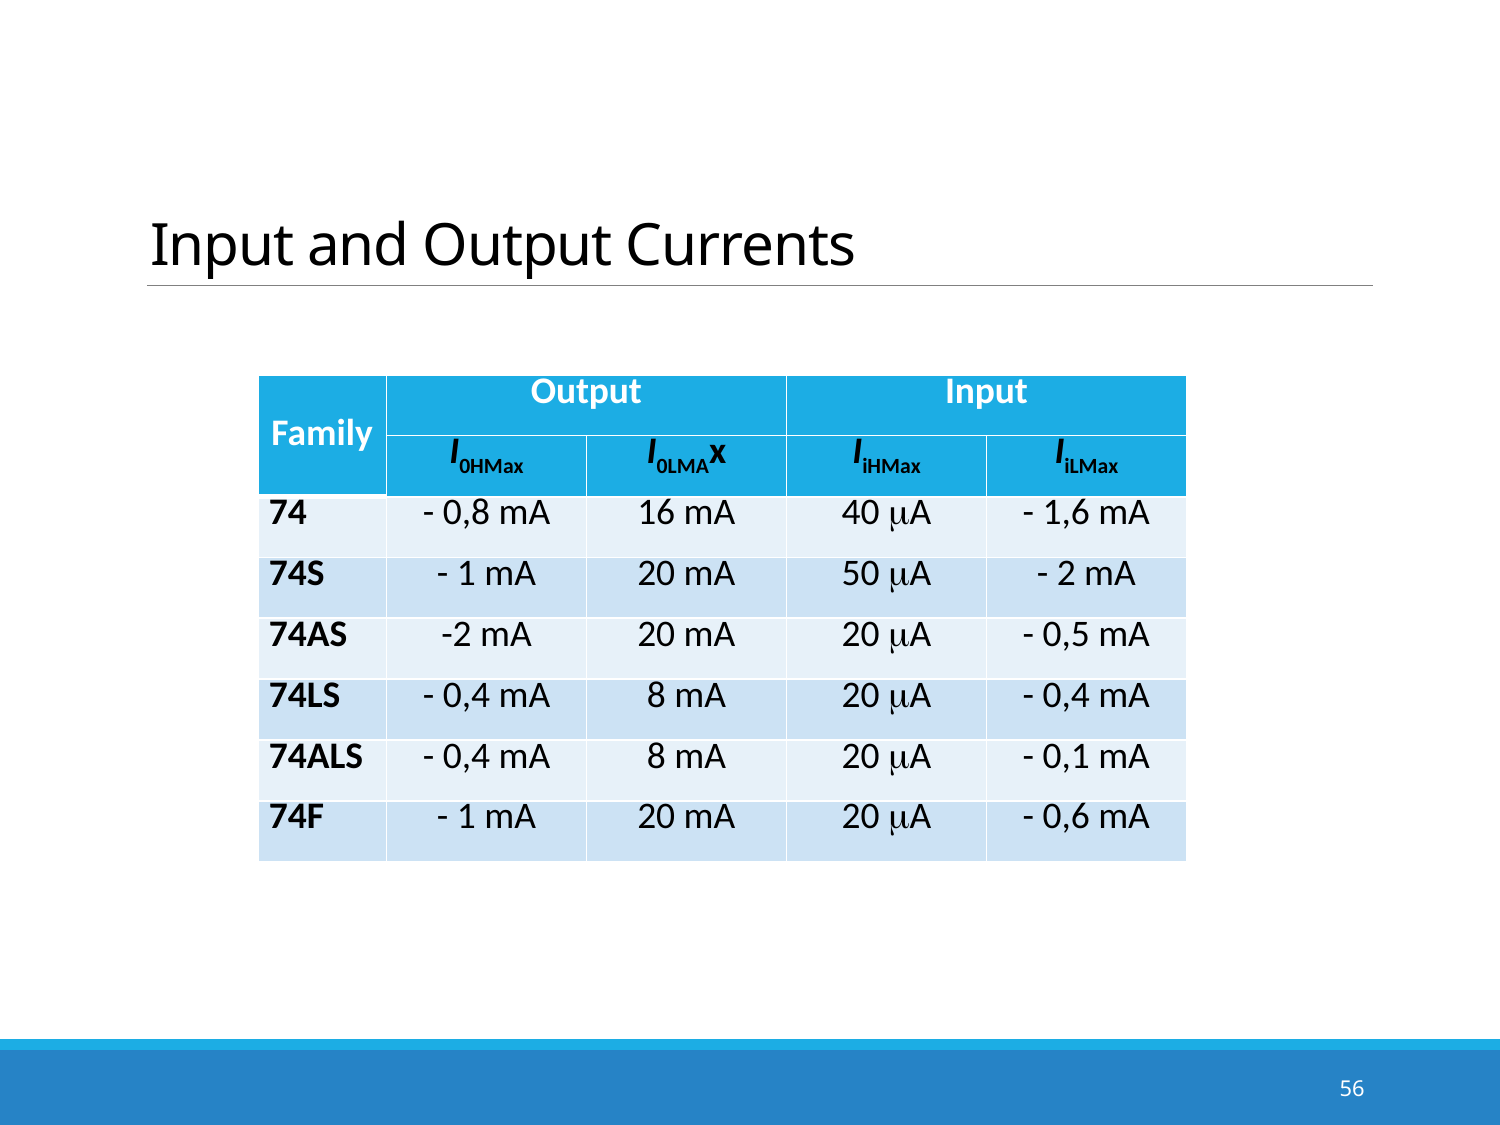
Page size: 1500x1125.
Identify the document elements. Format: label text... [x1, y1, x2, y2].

table_cell 20 mA [587, 619, 786, 678]
table_cell - 1 mA [387, 558, 586, 617]
table_cell 8 mA [587, 741, 786, 800]
table_cell 20 A [787, 680, 986, 739]
table_cell 74 [259, 499, 386, 557]
table_cell 16 mA [587, 498, 786, 557]
table_cell -2 mA [387, 619, 586, 678]
table_cell 40 A [787, 498, 986, 557]
table_cell IiHMax [787, 436, 986, 496]
table_cell 20 A [787, 619, 986, 678]
table_cell 20 A [787, 741, 986, 800]
table_cell - 1,6 mA [987, 498, 1186, 557]
table_cell - 0,5 mA [987, 619, 1186, 678]
table_cell 74S [259, 558, 386, 617]
table_cell 74ALS [259, 741, 386, 800]
table_cell 20 mA [587, 558, 786, 617]
table_cell - 1 mA [387, 802, 586, 861]
table_cell - 0,6 mA [987, 802, 1186, 861]
table_cell - 0,4 mA [387, 741, 586, 800]
table_cell 20 mA [587, 802, 786, 861]
table_cell 50 A [787, 558, 986, 617]
table_cell - 0,8 mA [387, 498, 586, 557]
table_cell 74F [259, 802, 386, 861]
title Input and Output Currents [135, 47, 1373, 285]
table_cell - 0,1 mA [987, 741, 1186, 800]
table_header Family [259, 376, 386, 494]
slide_number 56 [1218, 1059, 1380, 1120]
table_cell 8 mA [587, 680, 786, 739]
table_cell I0LMAx [587, 436, 786, 496]
table_cell IiLMax [987, 436, 1186, 496]
table_cell 20 A [787, 802, 986, 861]
table_cell 74LS [259, 680, 386, 739]
table_cell 74AS [259, 619, 386, 678]
table_header Input [787, 376, 1186, 435]
table_header Output [387, 376, 786, 435]
table_cell - 2 mA [987, 558, 1186, 617]
table_cell - 0,4 mA [387, 680, 586, 739]
table_cell - 0,4 mA [987, 680, 1186, 739]
table_cell I0HMax [387, 436, 586, 496]
